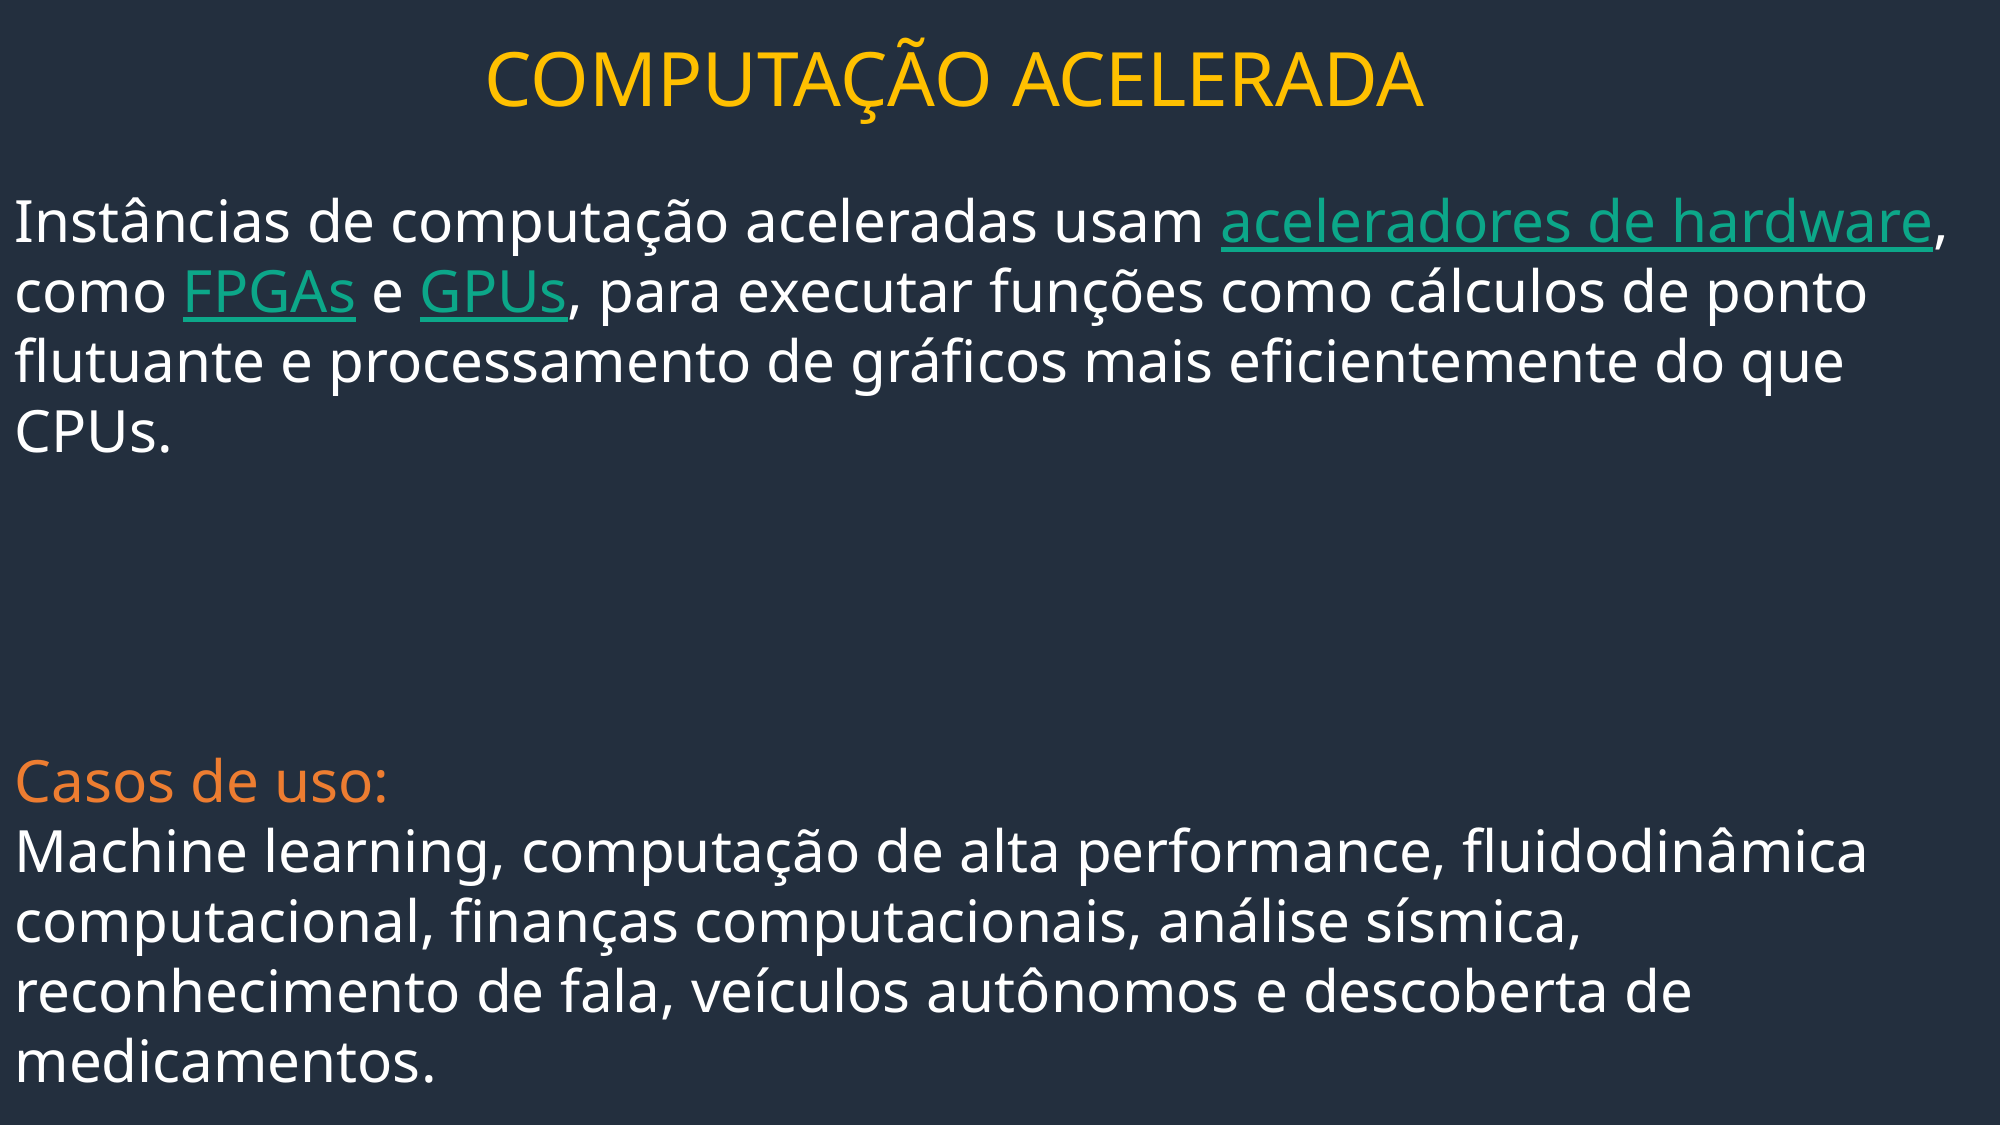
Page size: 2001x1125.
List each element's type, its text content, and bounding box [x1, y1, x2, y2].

text_box Instâncias de computação aceleradas usam aceleradores de hardware, como FPGAs e GPUs, para executar funções como cálculos de ponto flutuante e processamento de gráficos mais eficientemente do que CPUs. Casos de uso: Machine learning, computação de alta performance, fluidodinâmica computacional, finanças computacionais, análise sísmica, reconhecimento de fala, veículos autônomos e descoberta de medicamentos. [0, 177, 2000, 1102]
text_box COMPUTAÇÃO ACELERADA [469, 23, 1493, 129]
